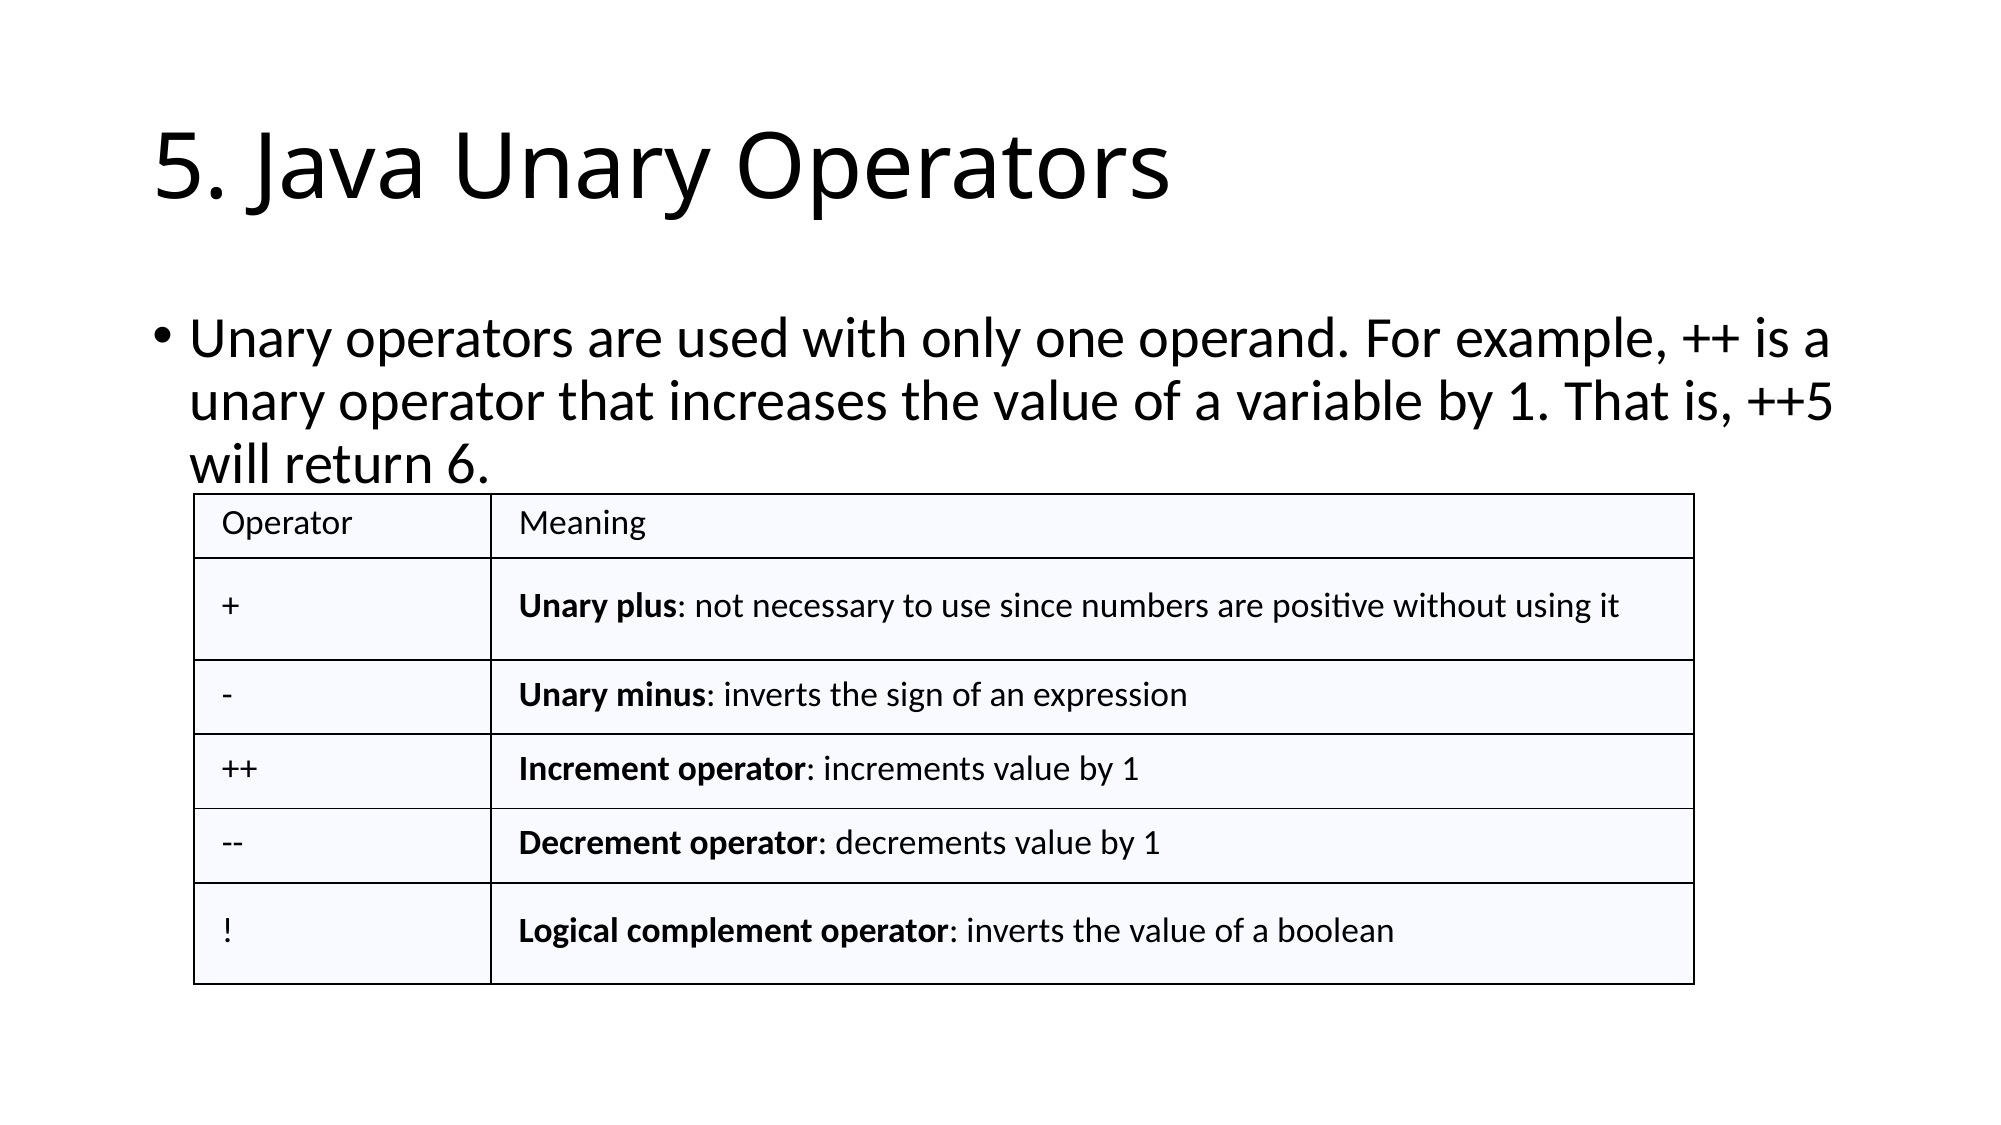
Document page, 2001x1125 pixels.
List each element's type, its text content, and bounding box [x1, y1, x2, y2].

title 5. Java Unary Operators [137, 59, 1863, 278]
table_cell Unary minus: inverts the sign of an expression [492, 661, 1693, 733]
list Unary operators are used with only one operand. For example, ++ is a unary operator that increases the value of a variable by 1. That is, ++5 will return 6. [137, 299, 1863, 1014]
table_cell Decrement operator: decrements value by 1 [492, 809, 1693, 882]
table_cell ++ [195, 735, 490, 808]
table_header Operator [195, 495, 490, 557]
table_cell - [195, 661, 490, 733]
table_cell + [195, 559, 490, 659]
table_header Meaning [492, 495, 1693, 557]
table_cell ! [195, 884, 490, 983]
table_cell Logical complement operator: inverts the value of a boolean [492, 884, 1693, 983]
table_cell -- [195, 809, 490, 882]
table_cell Increment operator: increments value by 1 [492, 735, 1693, 808]
table_cell Unary plus: not necessary to use since numbers are positive without using it [492, 559, 1693, 659]
